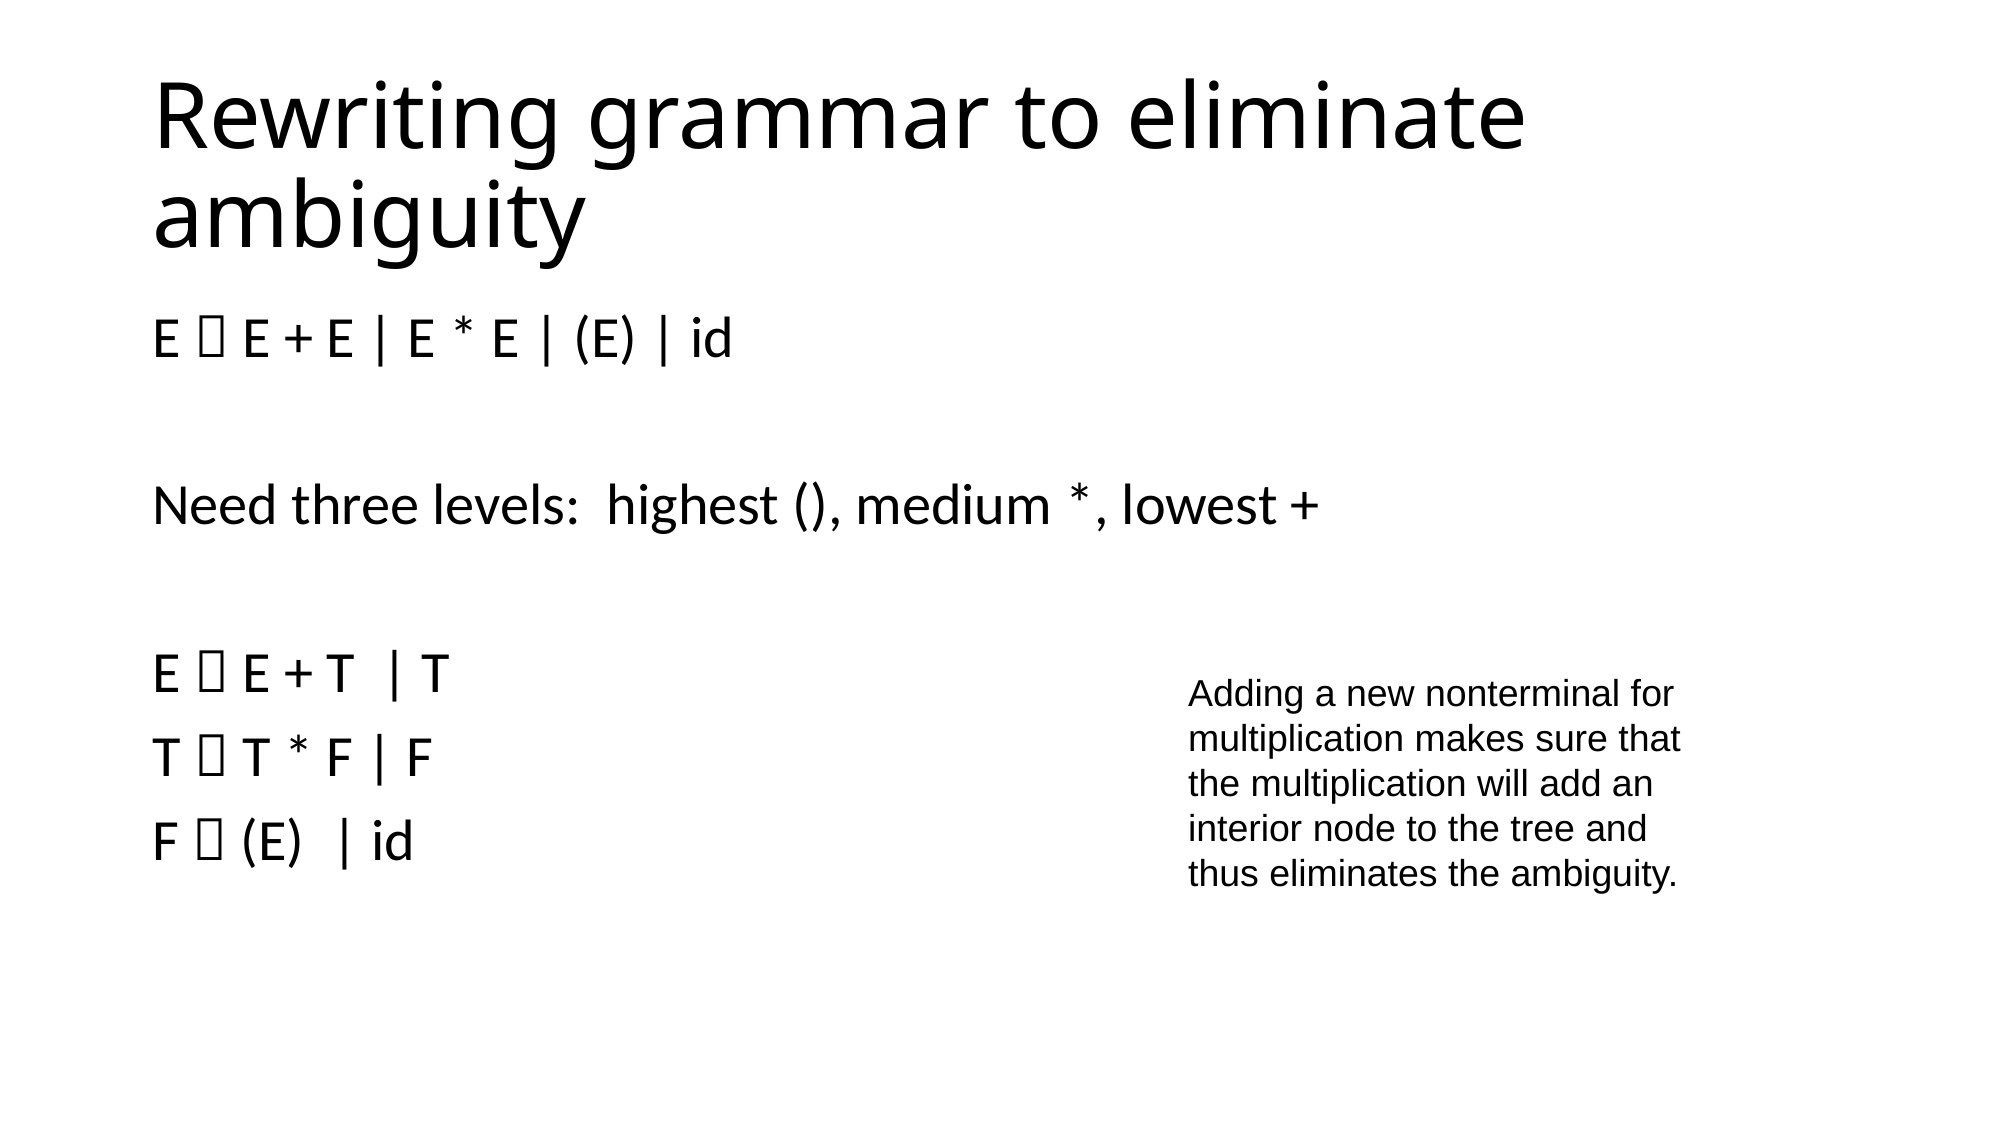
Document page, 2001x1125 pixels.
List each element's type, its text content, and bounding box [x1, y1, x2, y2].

title Rewriting grammar to eliminate ambiguity [137, 59, 1863, 278]
text_box Adding a new nonterminal for multiplication makes sure that the multiplication will add an interior node to the tree and thus eliminates the ambiguity. [1173, 661, 1705, 947]
list E  E + E | E * E | (E) | id Need three levels: highest (), medium *, lowest + E  E + T | T T  T * F | F F  (E) | id [137, 299, 1863, 1014]
